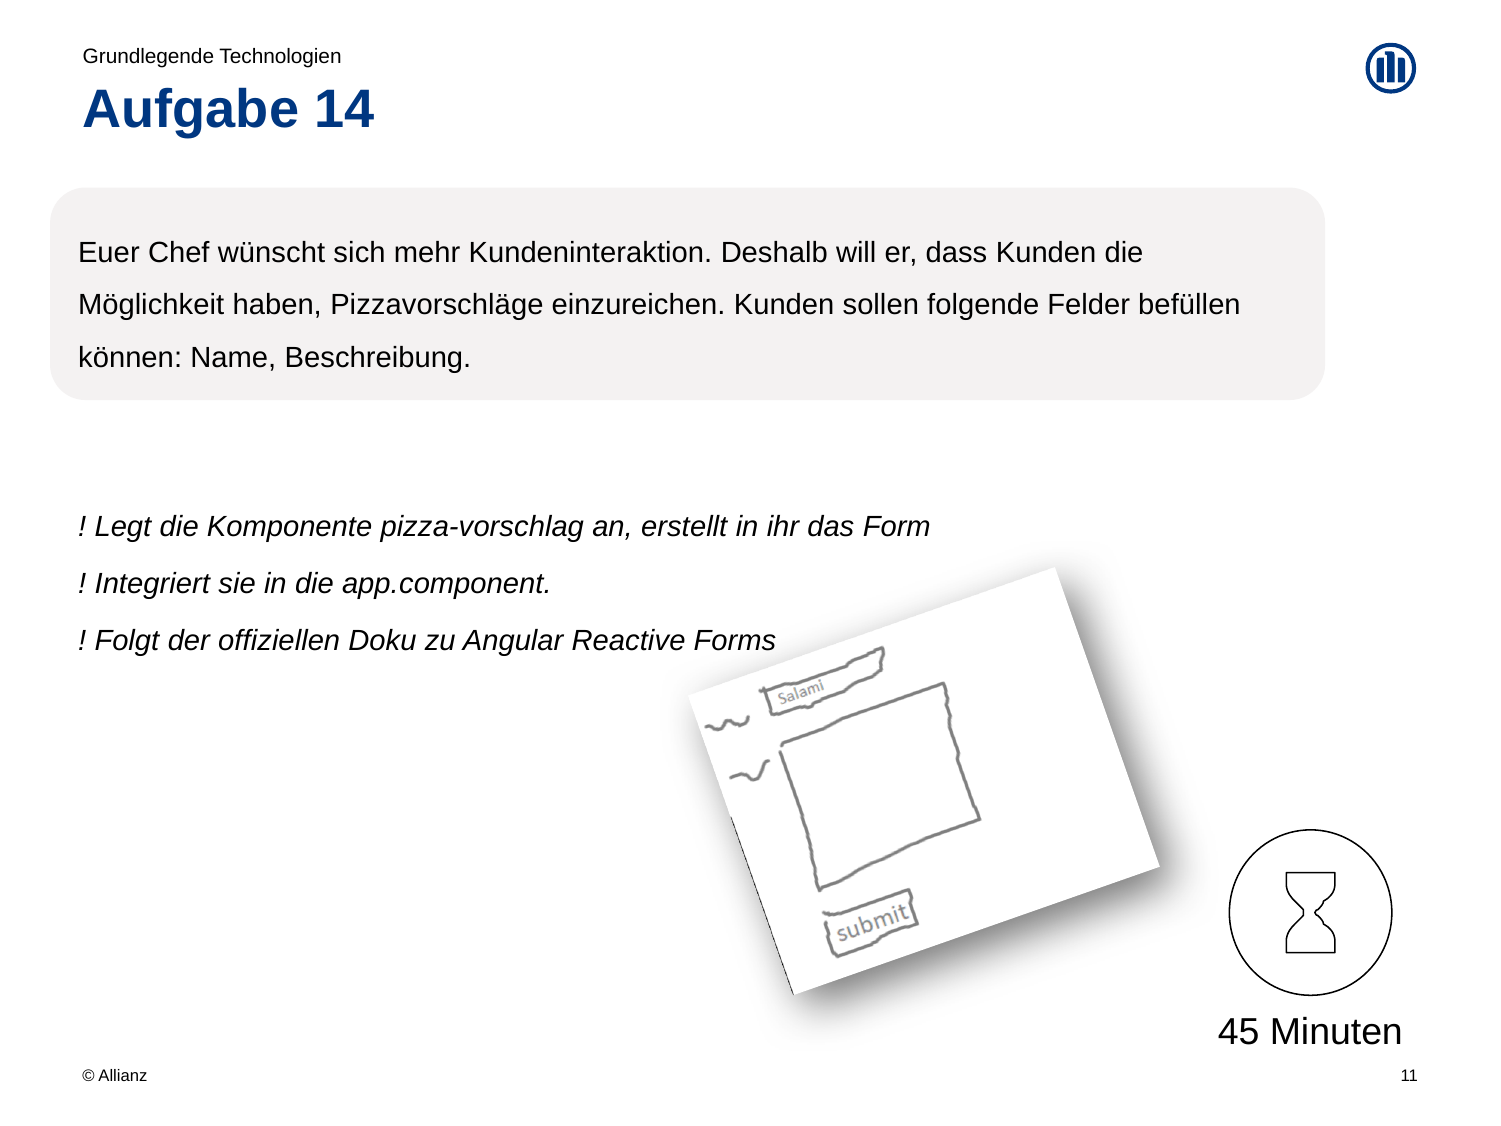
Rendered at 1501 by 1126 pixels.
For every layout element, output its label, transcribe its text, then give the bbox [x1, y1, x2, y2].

slide_number 11 [1352, 1065, 1419, 1126]
list Grundlegende Technologien [82, 42, 750, 68]
picture [689, 568, 1160, 996]
text_box Euer Chef wünscht sich mehr Kundeninteraktion. Deshalb will er, dass Kunden die Möglichkeit haben, Pizzavorschläge einzureichen. Kunden sollen folgende Felder befüllen können: Name, Beschreibung. ! Legt die Komponente pizza-vorschlag an, erstellt in ihr das Form ! Integriert sie in die app.component. ! Folgt der offiziellen Doku zu Angular Reactive Forms [50, 187, 1326, 401]
text_box 45 Minuten [1206, 995, 1416, 1064]
title Aufgabe 14 [82, 72, 1209, 127]
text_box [1229, 829, 1393, 996]
